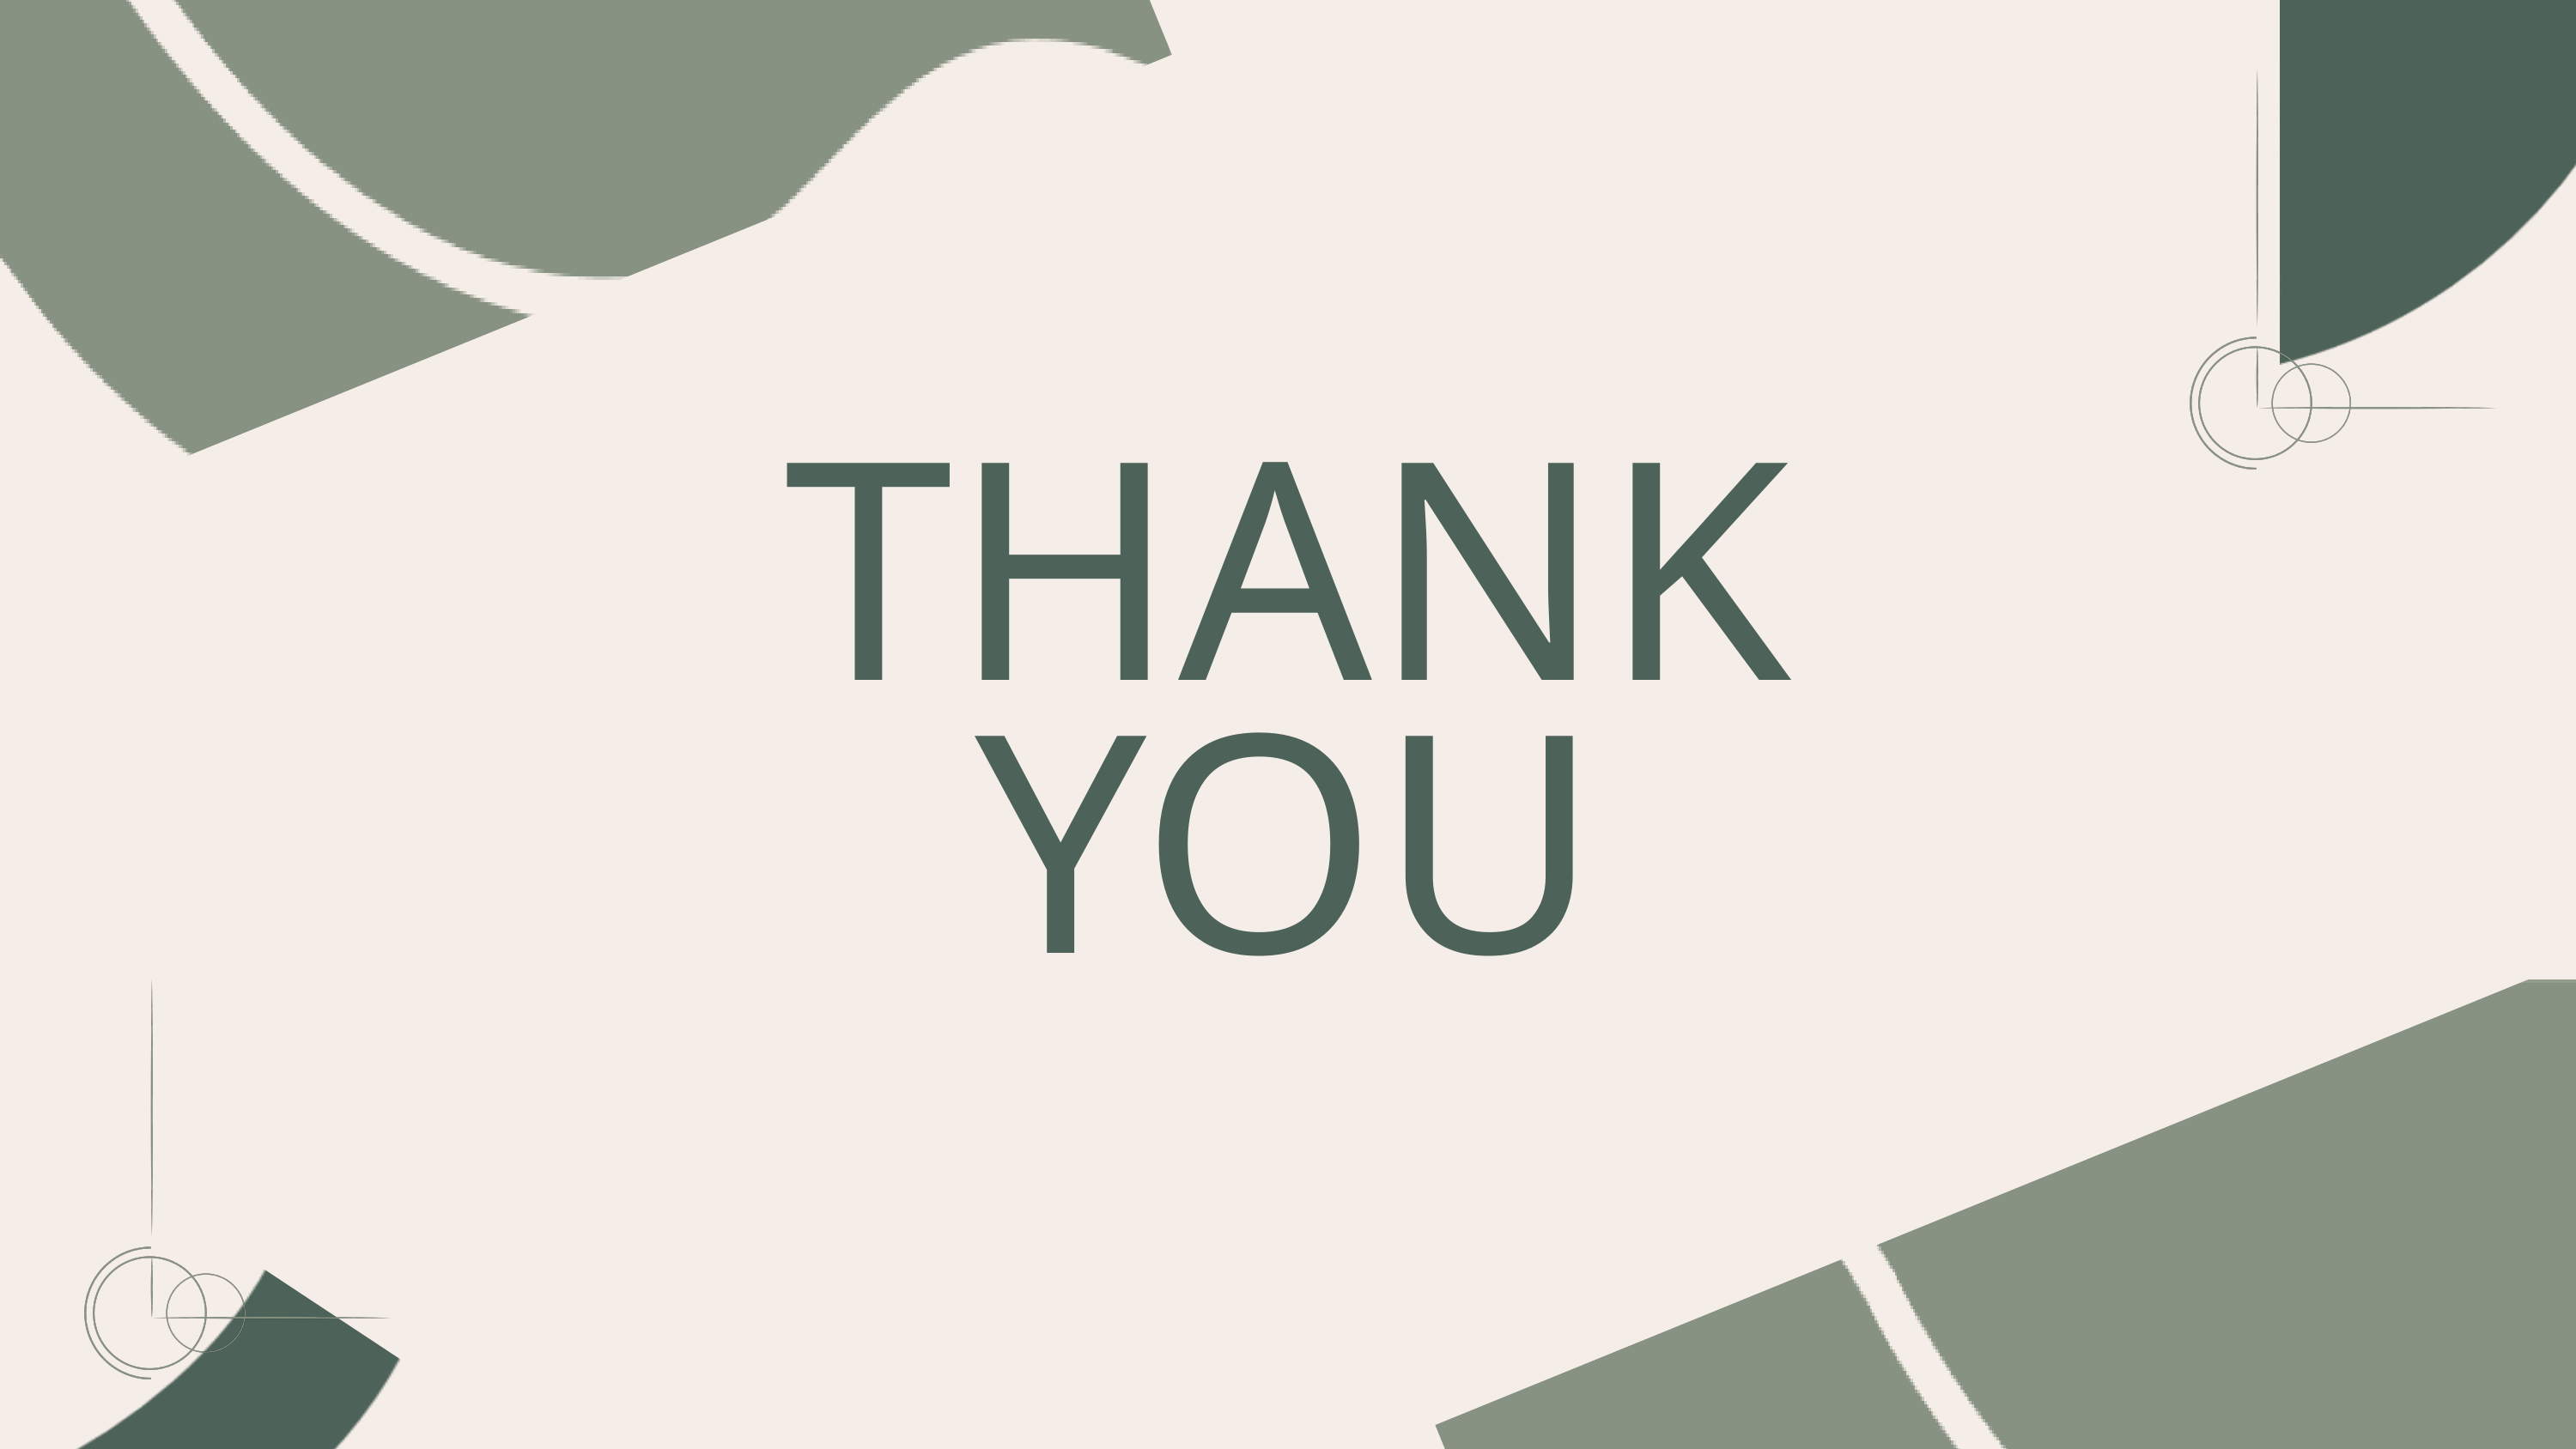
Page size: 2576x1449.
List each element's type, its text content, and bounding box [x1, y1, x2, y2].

text_box [0, 1094, 442, 1449]
text_box THANK YOU [572, 467, 2004, 1015]
text_box [0, 0, 1172, 533]
text_box [2280, 0, 2576, 365]
text_box [1435, 960, 2576, 1449]
text_box [79, 979, 392, 1379]
text_box [2184, 69, 2497, 470]
